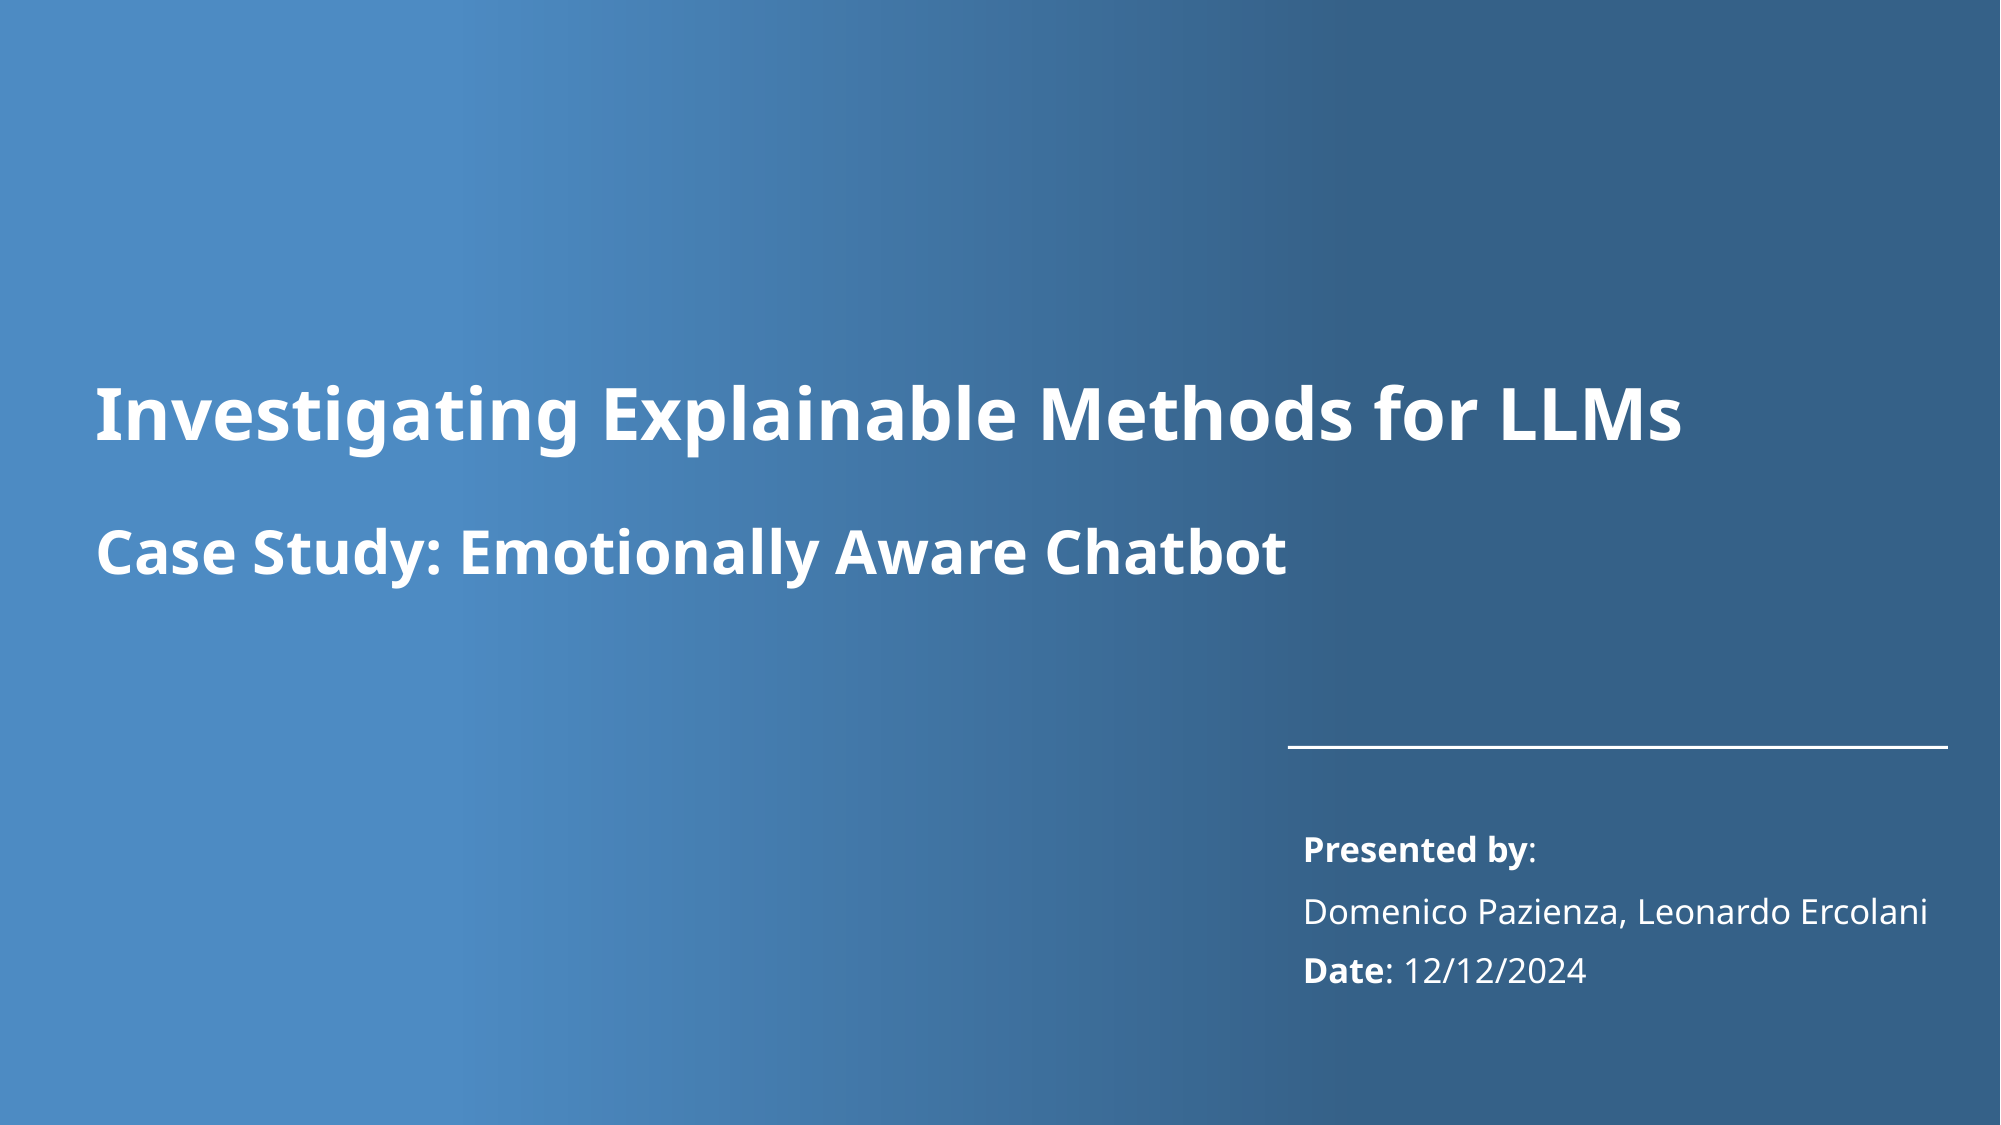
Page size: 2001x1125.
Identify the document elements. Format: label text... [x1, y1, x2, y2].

title Investigating Explainable Methods for LLMs Case Study: Emotionally Aware Chatbot [80, 366, 1920, 596]
text_box [1287, 745, 1948, 749]
subtitle Presented by: Domenico Pazienza, Leonardo Ercolani Date: 12/12/2024 [1287, 799, 1948, 1039]
text_box [0, 0, 457, 1125]
text_box [457, 0, 2000, 1125]
